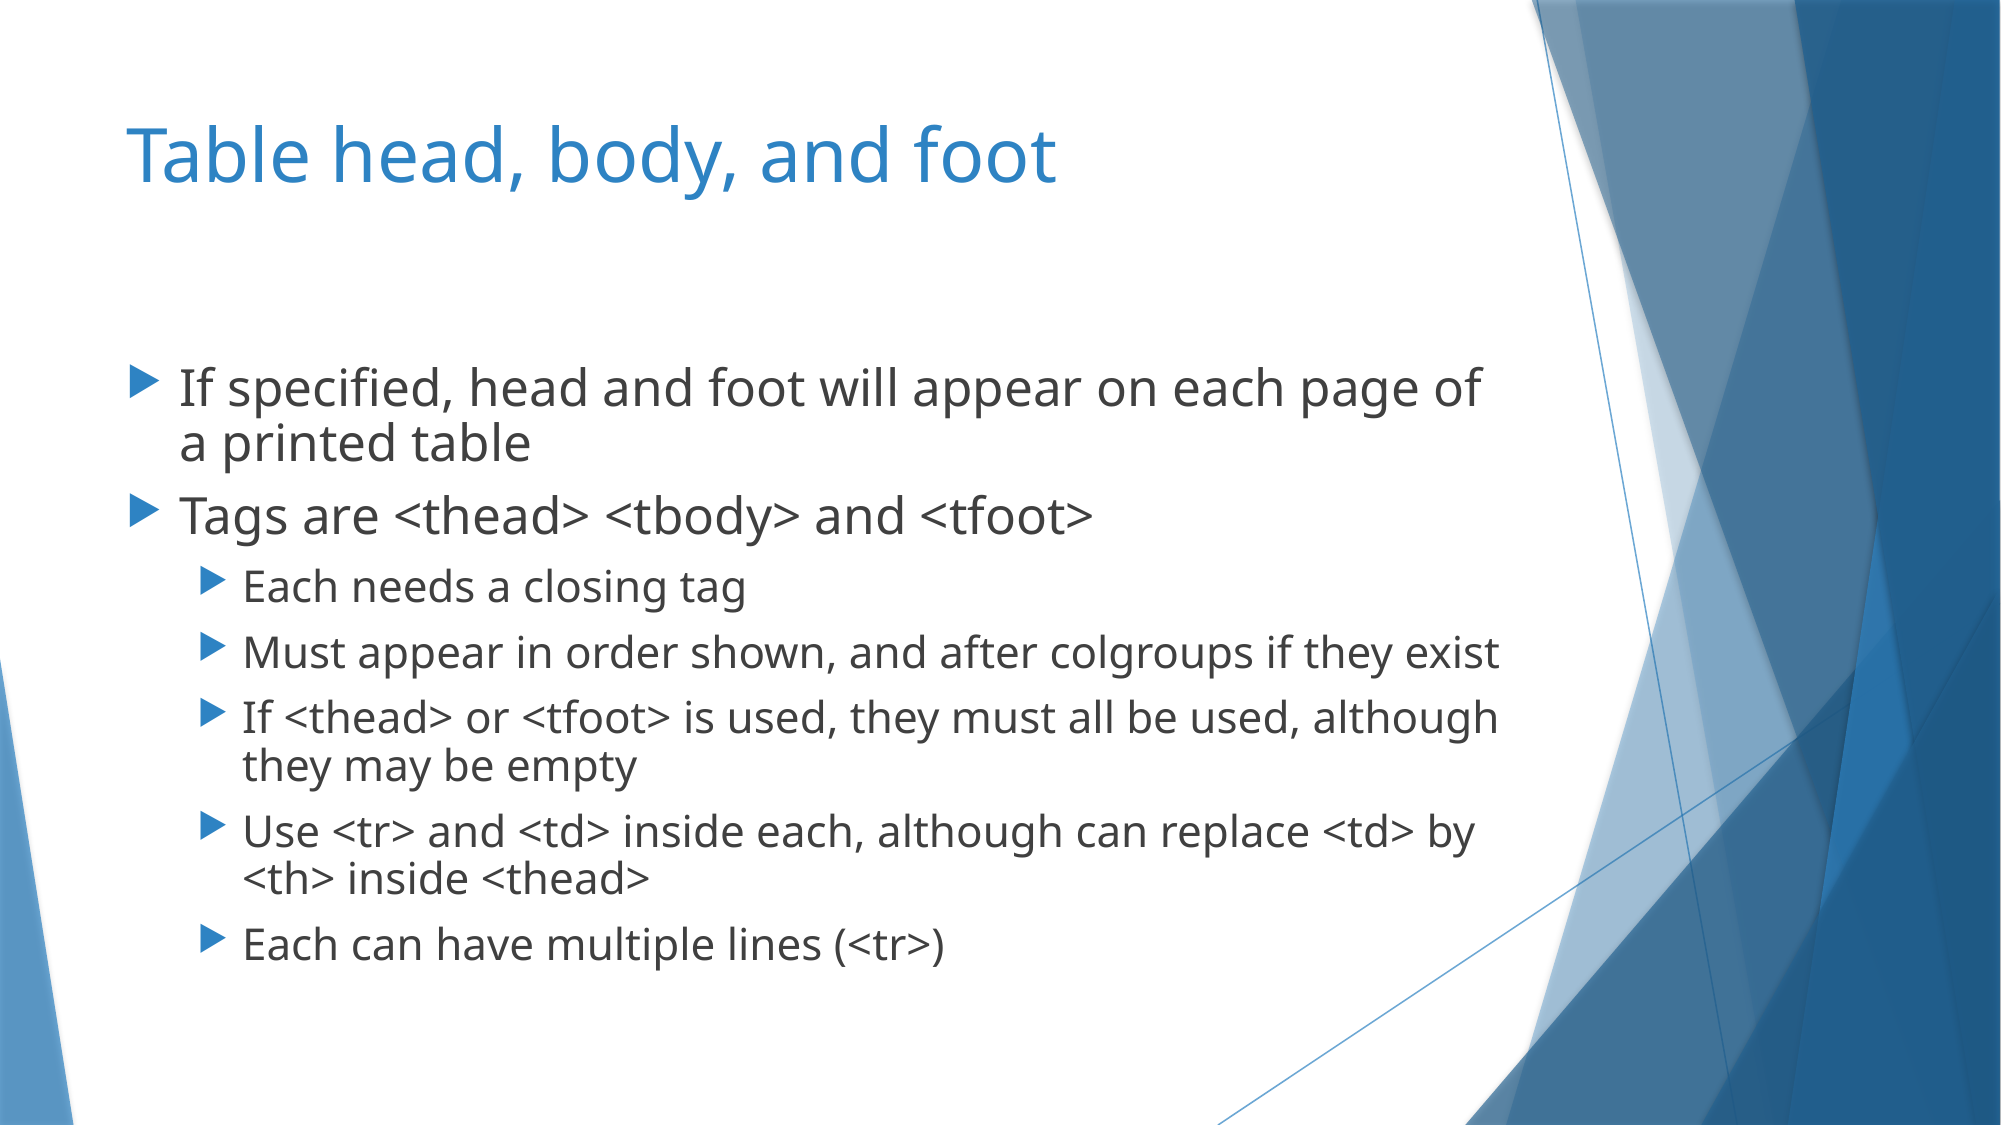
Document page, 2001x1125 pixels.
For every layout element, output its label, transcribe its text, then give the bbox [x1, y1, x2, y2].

list If specified, head and foot will appear on each page of a printed table Tags are <thead> <tbody> and <tfoot> Each needs a closing tag Must appear in order shown, and after colgroups if they exist If <thead> or <tfoot> is used, they must all be used, although they may be empty Use <tr> and <td> inside each, although can replace <td> by <th> inside <thead> Each can have multiple lines (<tr>) [111, 354, 1522, 992]
title Table head, body, and foot [111, 99, 1522, 317]
